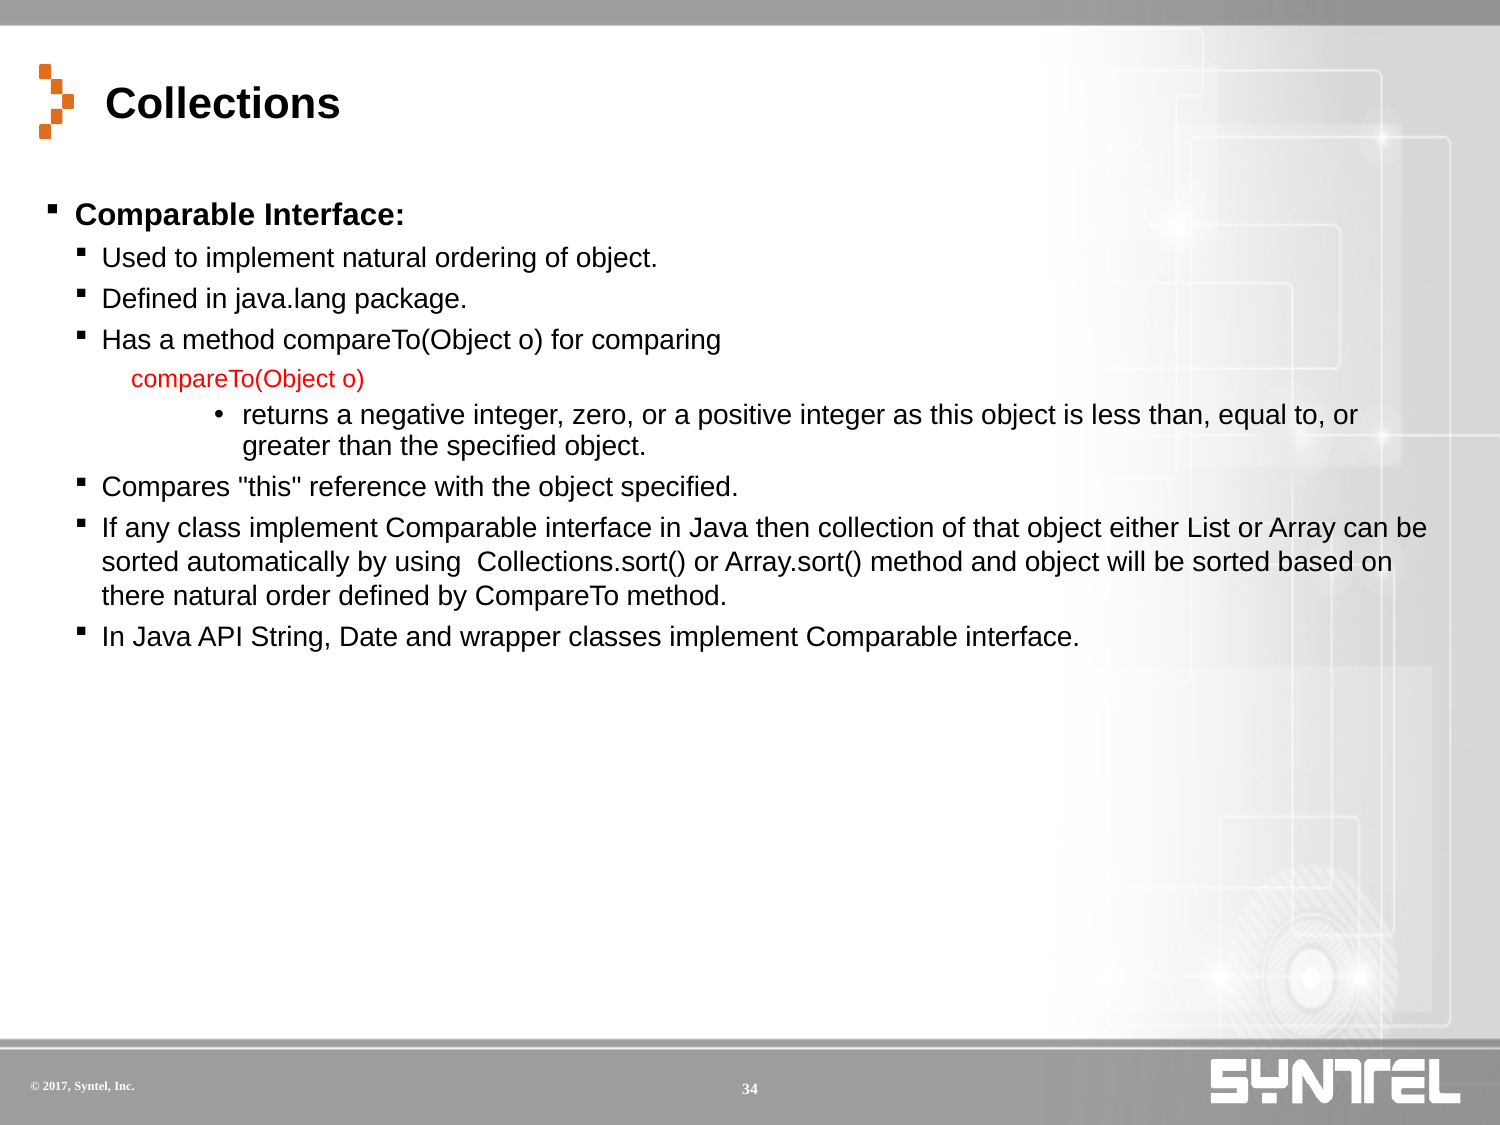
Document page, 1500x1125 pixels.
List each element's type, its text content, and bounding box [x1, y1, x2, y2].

title Collections [90, 43, 1462, 160]
list Comparable Interface: Used to implement natural ordering of object. Defined in java.lang package. Has a method compareTo(Object o) for comparing compareTo(Object o) returns a negative integer, zero, or a positive integer as this object is less than, equal to, or greater than the specified object. Compares "this" reference with the object specified. If any class implement Comparable interface in Java then collection of that object either List or Array can be sorted automatically by using Collections.sort() or Array.sort() method and object will be sorted based on there natural order defined by CompareTo method. In Java API String, Date and wrapper classes implement Comparable interface. [30, 186, 1461, 1006]
picture [0, 0, 1500, 1125]
